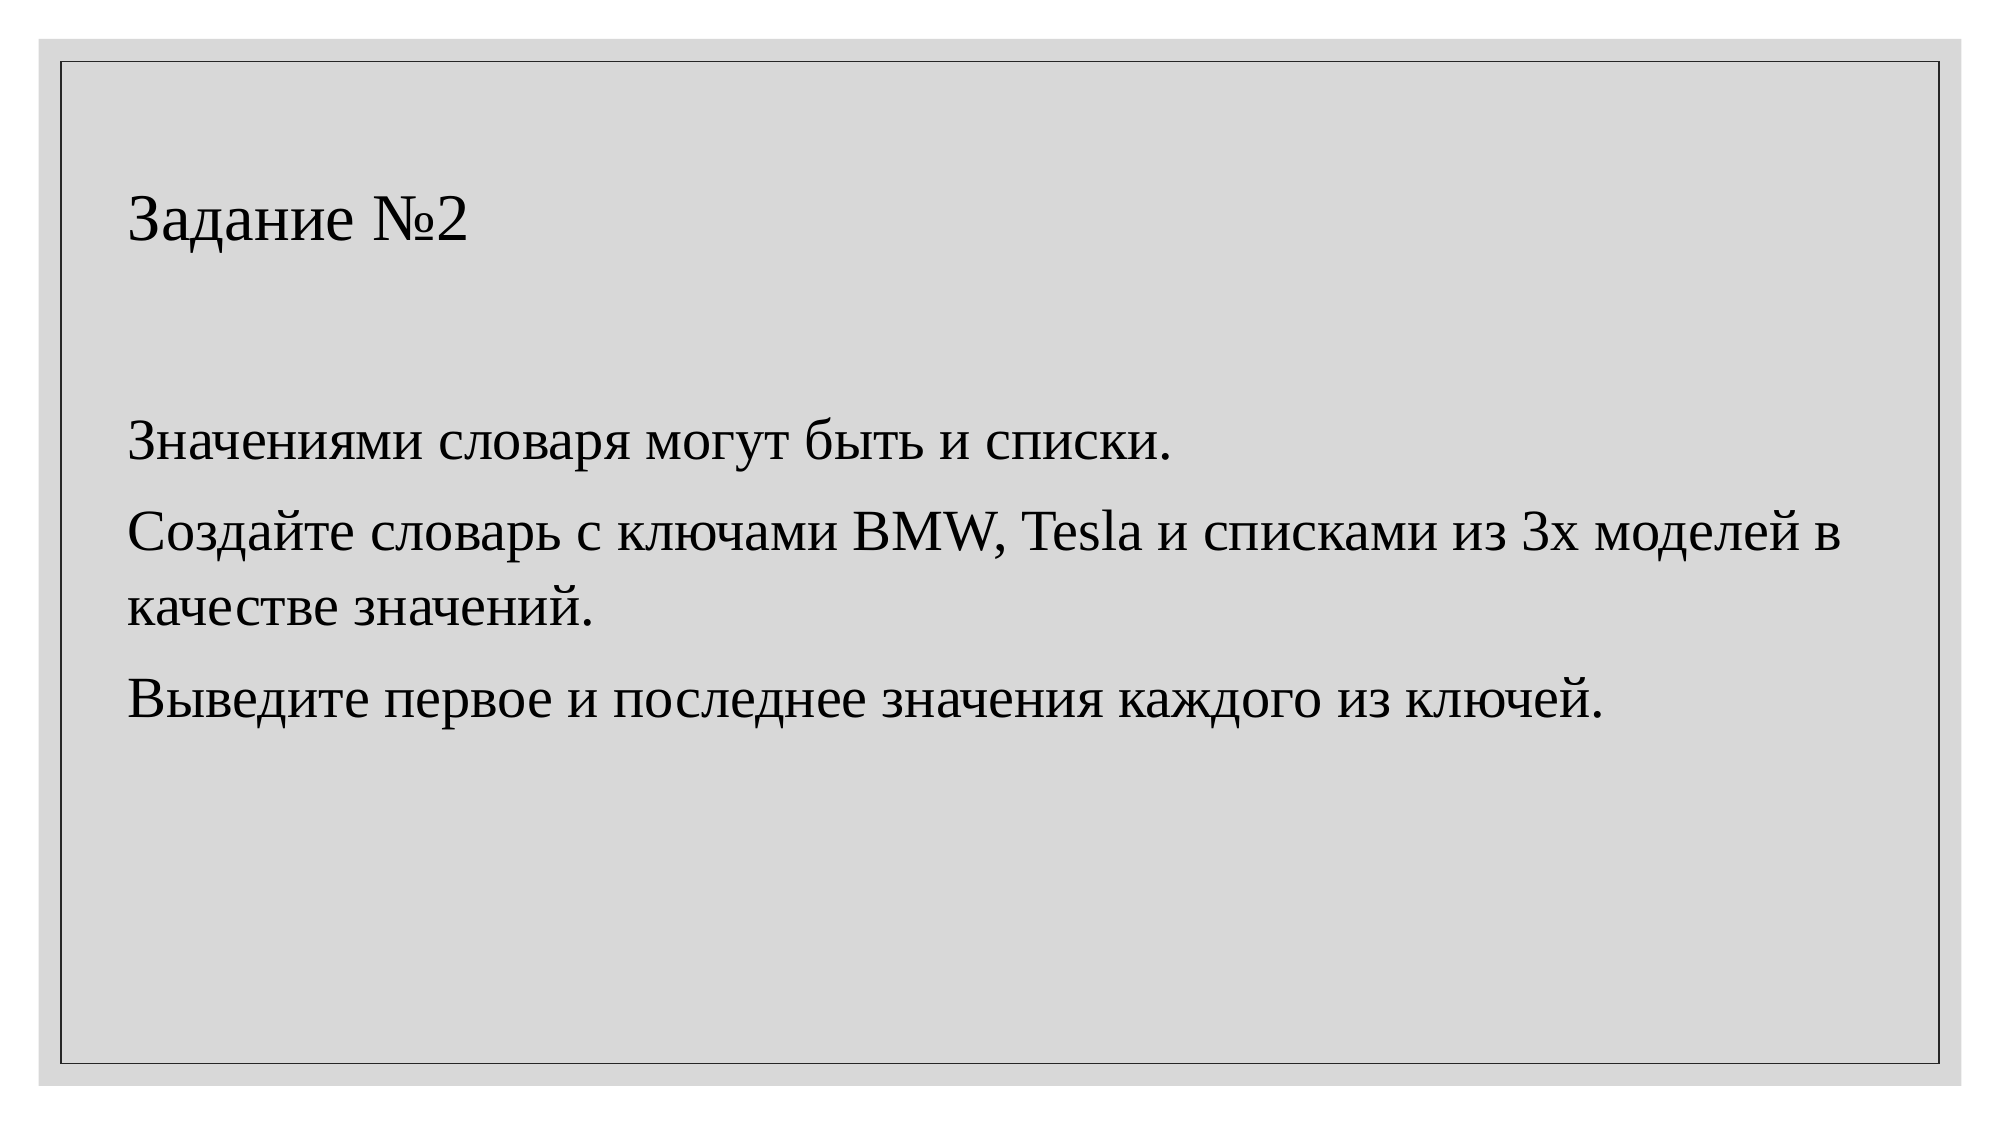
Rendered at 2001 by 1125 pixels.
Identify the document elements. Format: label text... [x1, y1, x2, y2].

text_box Задание №2 [112, 160, 488, 262]
text_box Значениями словаря могут быть и списки. Создайте словарь с ключами BMW, Tesla и списками из 3х моделей в качестве значений. Выведите первое и последнее значения каждого из ключей. [112, 388, 1965, 737]
